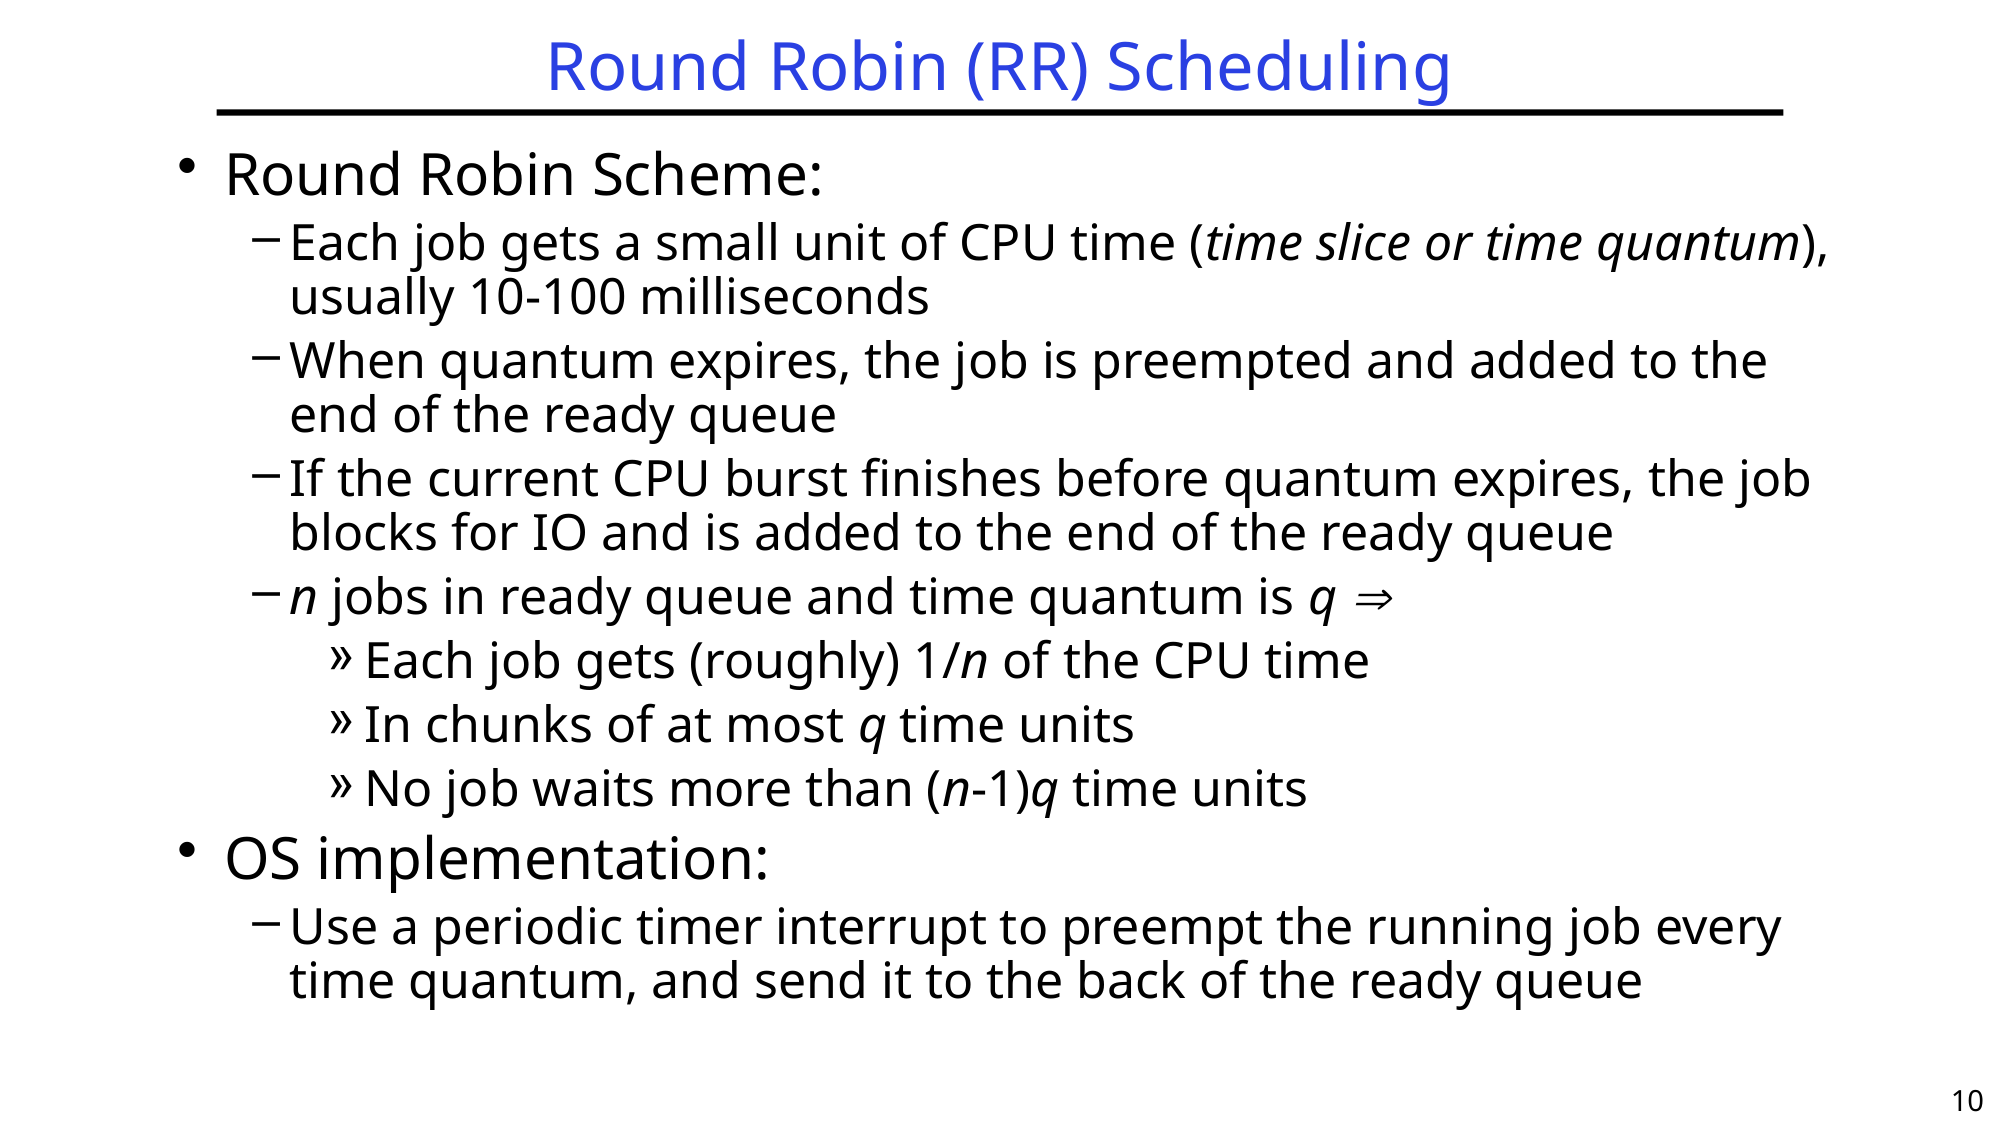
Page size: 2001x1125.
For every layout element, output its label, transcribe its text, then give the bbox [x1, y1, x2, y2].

title Round Robin (RR) Scheduling [216, 24, 1784, 113]
list Round Robin Scheme: Each job gets a small unit of CPU time (time slice or time quantum), usually 10-100 milliseconds When quantum expires, the job is preempted and added to the end of the ready queue If the current CPU burst finishes before quantum expires, the job blocks for IO and is added to the end of the ready queue n jobs in ready queue and time quantum is q  Each job gets (roughly) 1/n of the CPU time In chunks of at most q time units No job waits more than (n-1)q time units OS implementation: Use a periodic timer interrupt to preempt the running job every time quantum, and send it to the back of the ready queue [162, 137, 1850, 1088]
